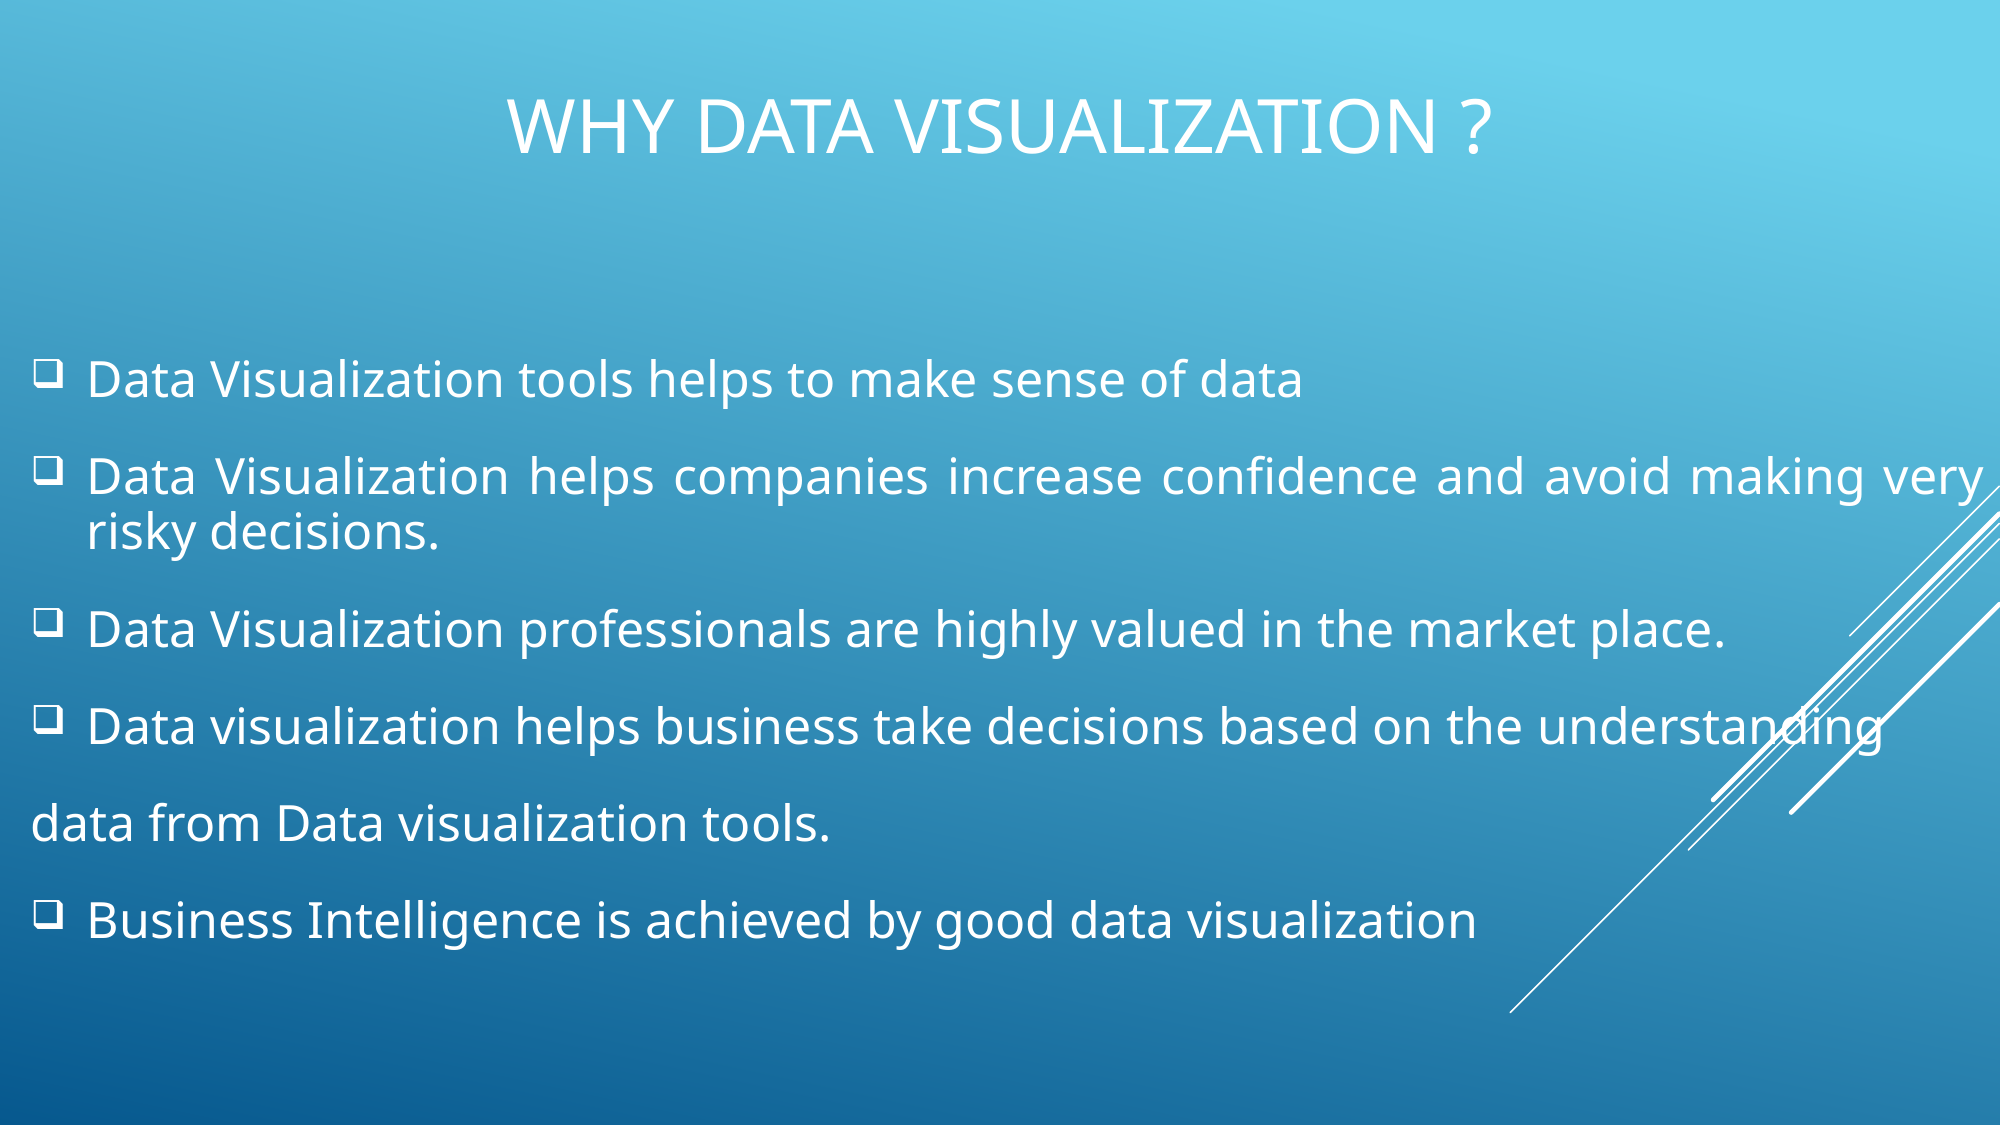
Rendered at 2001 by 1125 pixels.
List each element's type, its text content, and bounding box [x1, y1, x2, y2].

title Why Data Visualization ? [0, 0, 2000, 178]
list Data Visualization tools helps to make sense of data Data Visualization helps companies increase confidence and avoid making very risky decisions. Data Visualization professionals are highly valued in the market place. Data visualization helps business take decisions based on the understanding data from Data visualization tools. Business Intelligence is achieved by good data visualization [0, 178, 2000, 1125]
